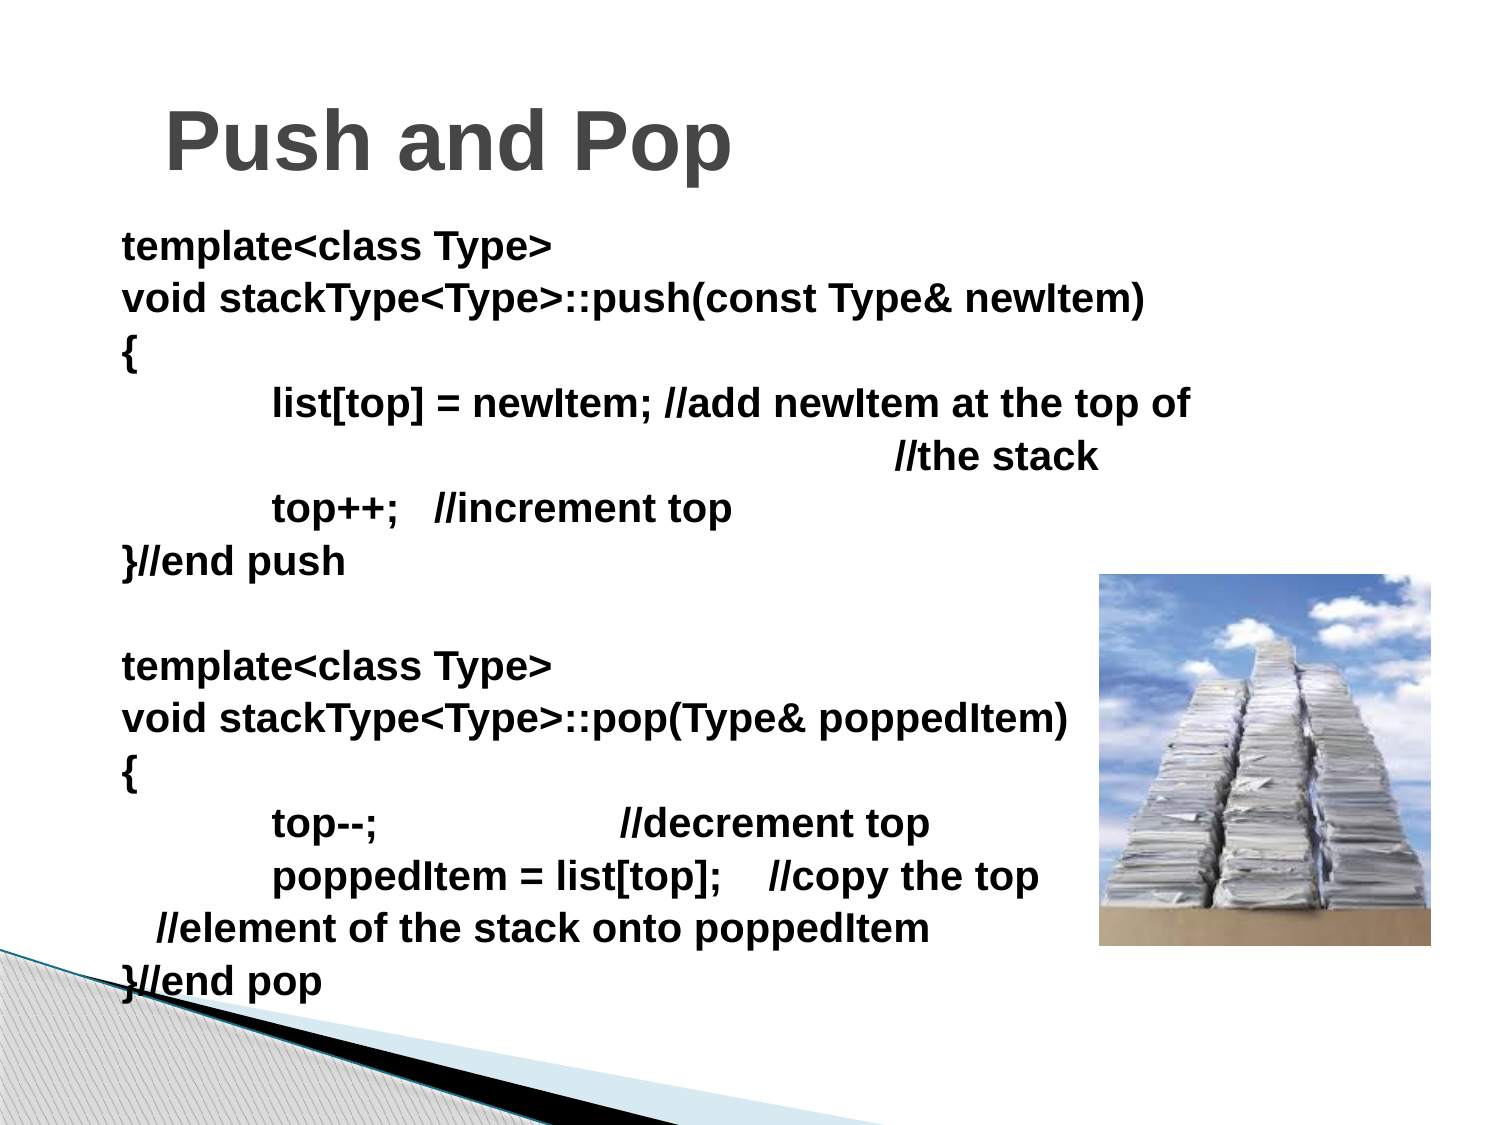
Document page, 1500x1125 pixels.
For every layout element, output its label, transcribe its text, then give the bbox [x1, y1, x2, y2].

title Push and Pop [150, 42, 1500, 231]
list template<class Type> void stackType<Type>::push(const Type& newItem) { list[top] = newItem; //add newItem at the top of //the stack top++; //increment top }//end push template<class Type> void stackType<Type>::pop(Type& poppedItem) { top--; //decrement top poppedItem = list[top]; //copy the top //element of the stack onto poppedItem }//end pop [87, 208, 1438, 952]
picture [1098, 573, 1431, 947]
